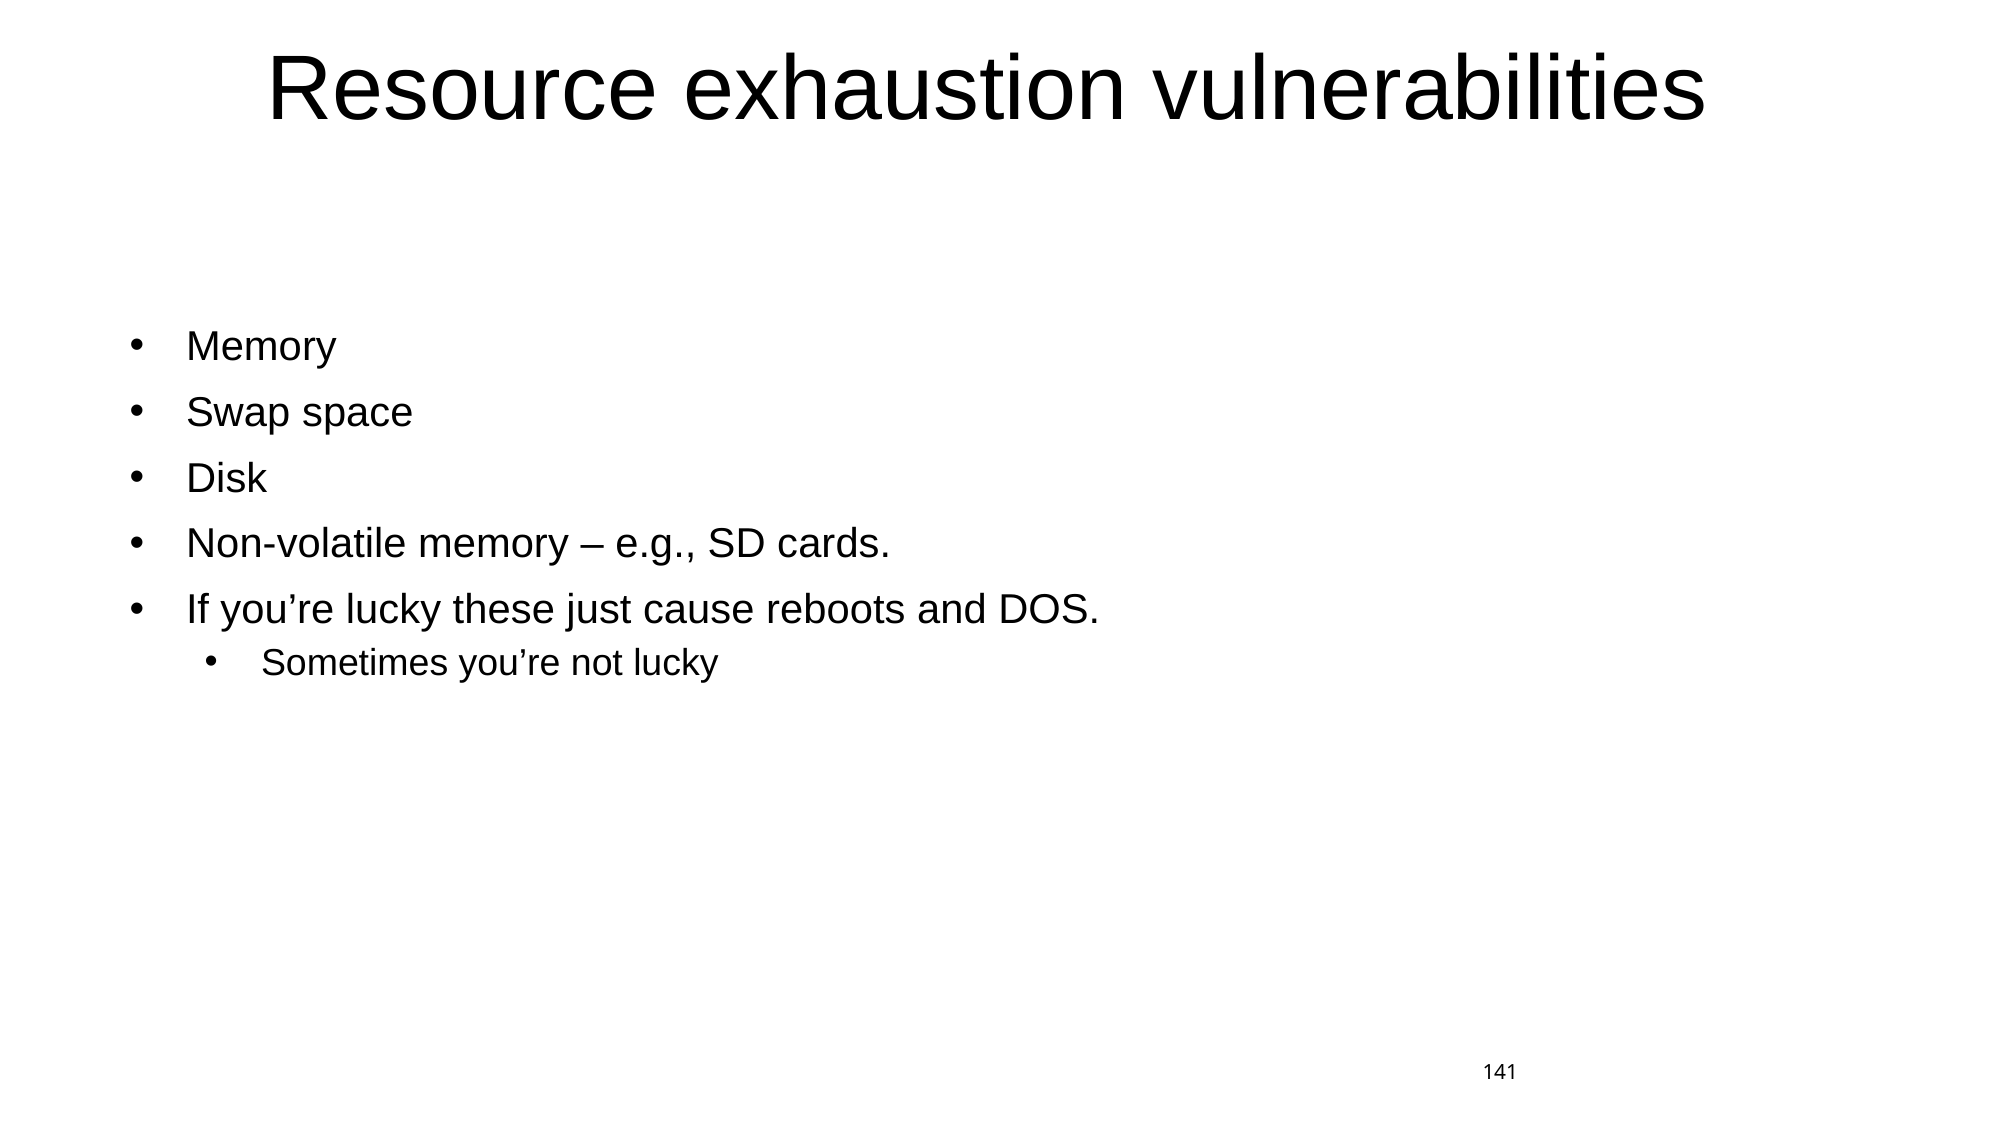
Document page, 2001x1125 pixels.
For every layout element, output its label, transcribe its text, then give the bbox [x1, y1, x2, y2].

slide_number 141 [1325, 1042, 1675, 1103]
title Resource exhaustion vulnerabilities [150, 18, 1827, 162]
list Memory Swap space Disk Non-volatile memory – e.g., SD cards. If you’re lucky these just cause reboots and DOS. Sometimes you’re not lucky [114, 316, 1886, 1017]
